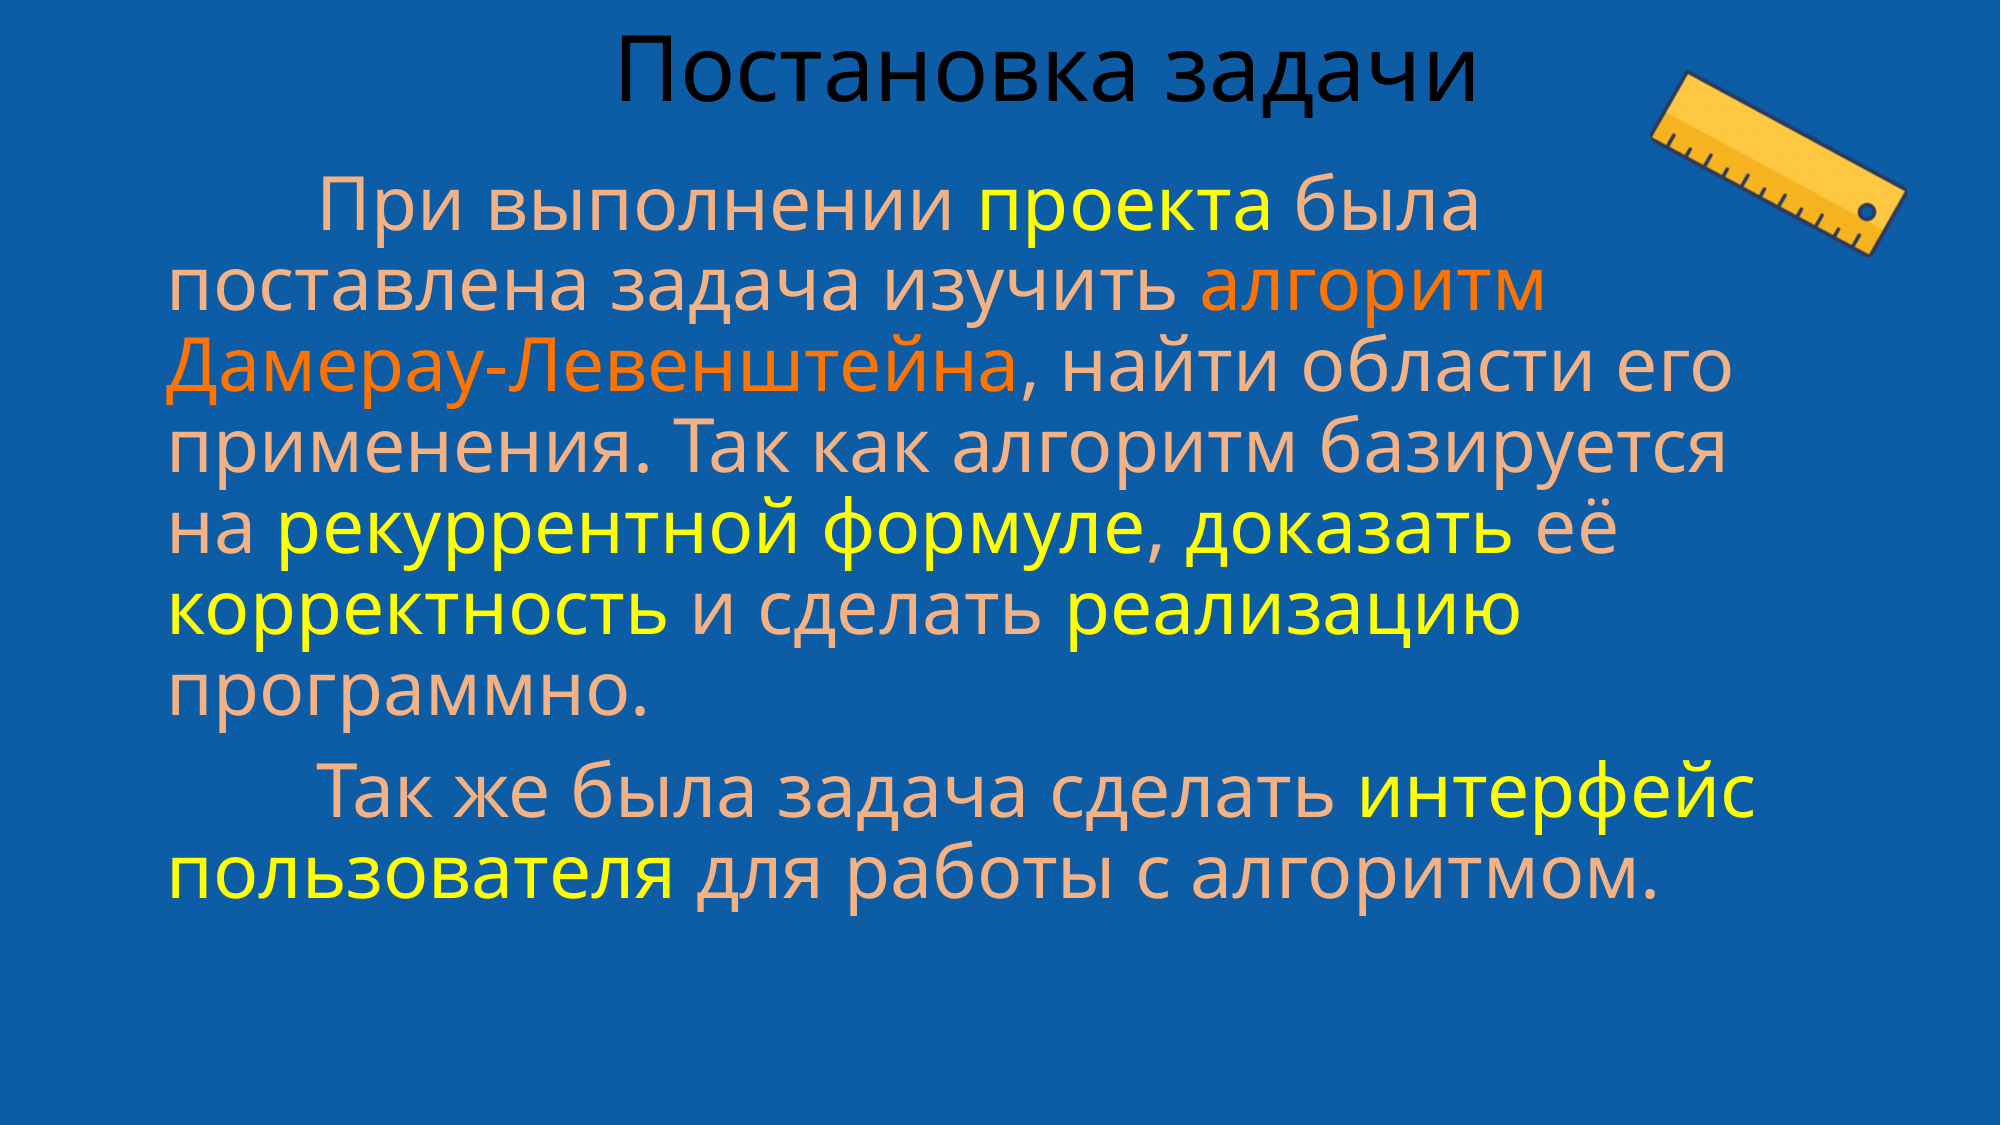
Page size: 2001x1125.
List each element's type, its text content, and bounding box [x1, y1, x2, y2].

picture [1635, 20, 1922, 306]
title Постановка задачи [323, 0, 1677, 156]
list При выполнении проекта была поставлена задача изучить алгоритм Дамерау-Левенштейна, найти области его применения. Так как алгоритм базируется на рекуррентной формуле, доказать её корректность и сделать реализацию программно. Так же была задача сделать интерфейс пользователя для работы с алгоритмом. [151, 157, 1780, 1017]
